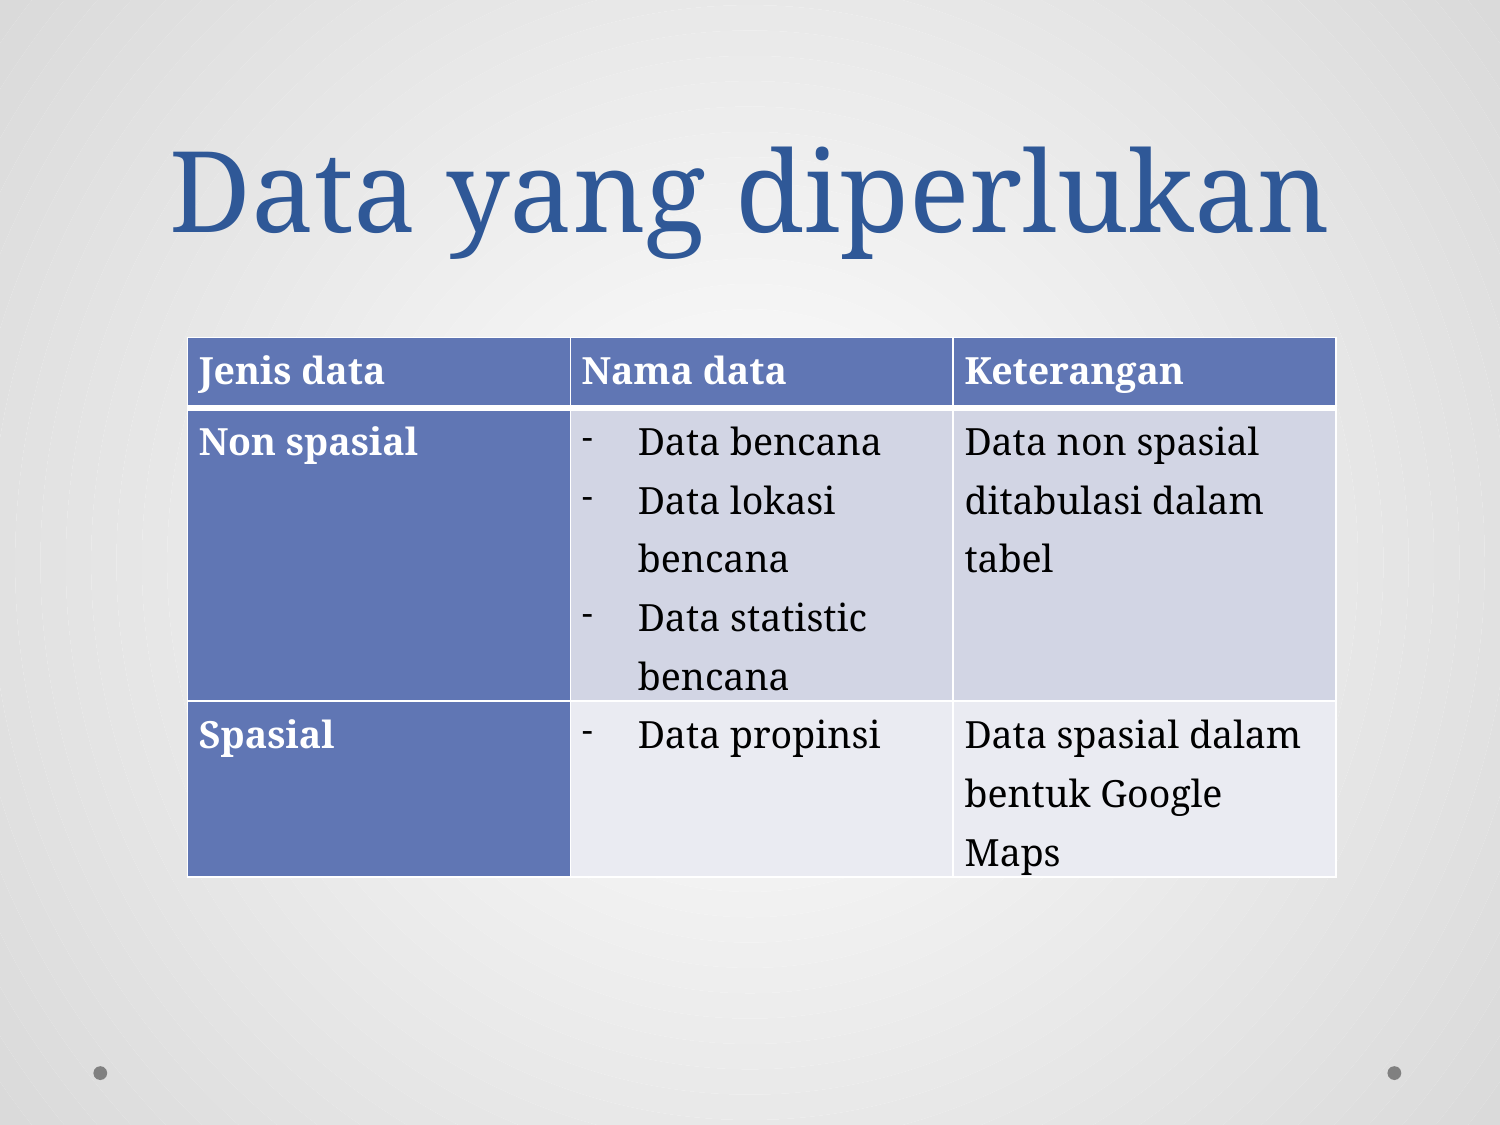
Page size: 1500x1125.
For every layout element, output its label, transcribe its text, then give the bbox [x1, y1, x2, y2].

table_cell Non spasial [188, 411, 570, 700]
table_cell Data spasial dalam bentuk Google Maps [954, 702, 1335, 876]
table_cell Spasial [188, 702, 570, 876]
table_cell Data bencana Data lokasi bencana Data statistic bencana [571, 411, 952, 700]
table_cell Data non spasial ditabulasi dalam tabel [954, 411, 1335, 700]
title Data yang diperlukan [75, 0, 1425, 263]
table_header Jenis data [188, 338, 570, 405]
table_header Nama data [571, 338, 952, 405]
table_cell Data propinsi [571, 702, 952, 876]
table_header Keterangan [954, 338, 1335, 405]
